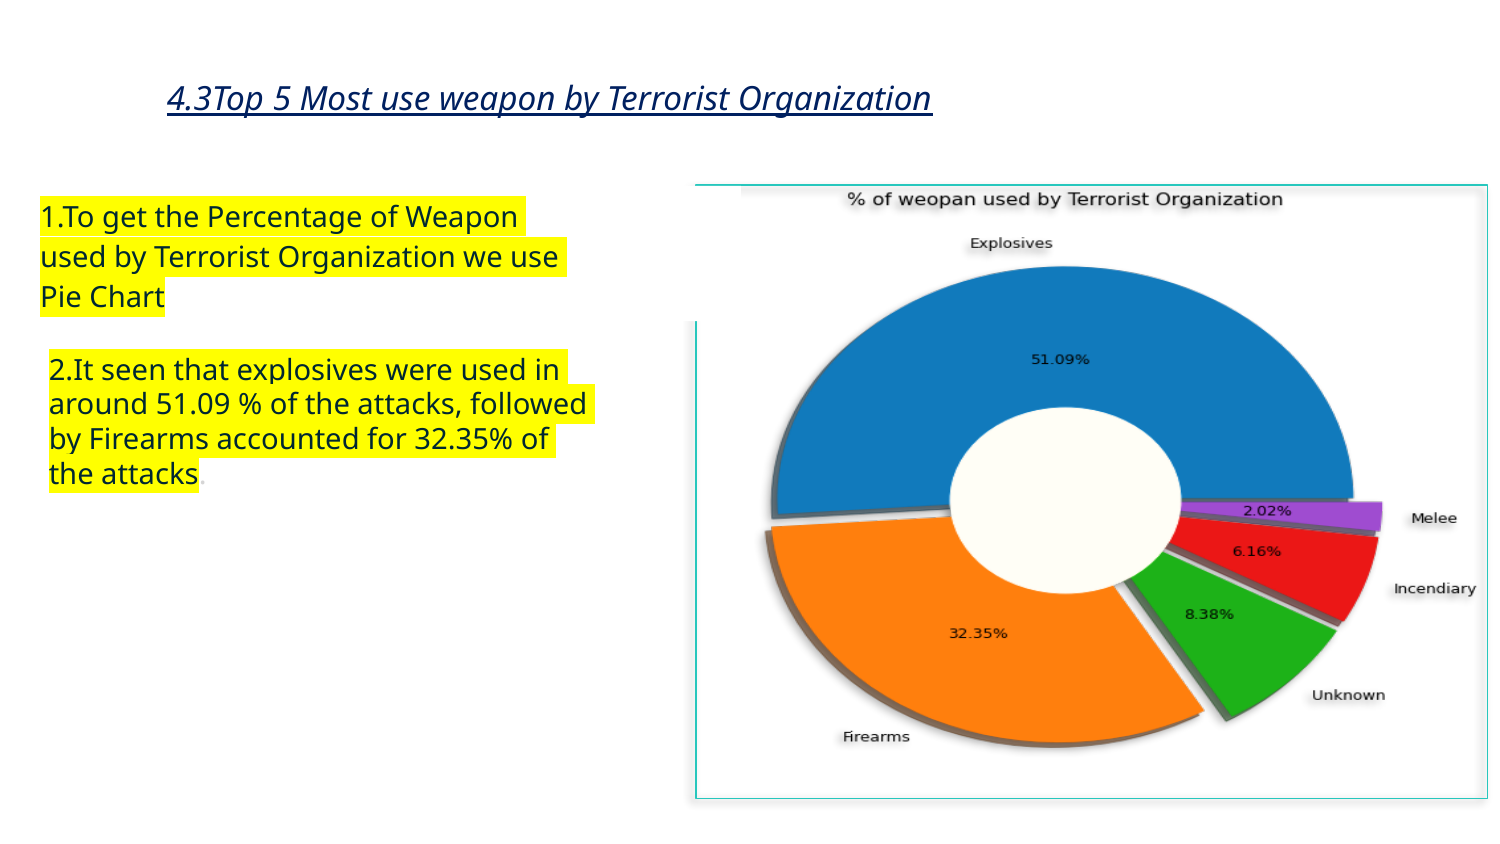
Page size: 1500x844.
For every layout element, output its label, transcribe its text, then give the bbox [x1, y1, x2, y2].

text_box 2.It seen that explosives were used in around 51.09 % of the attacks, followed by Firearms accounted for 32.35% of the attacks. [33, 343, 691, 499]
text_box 4.3Top 5 Most use weapon by Terrorist Organization [151, 70, 952, 125]
text_box 1.To get the Percentage of Weapon used by Terrorist Organization we use Pie Chart [25, 185, 695, 322]
picture [696, 185, 1487, 799]
